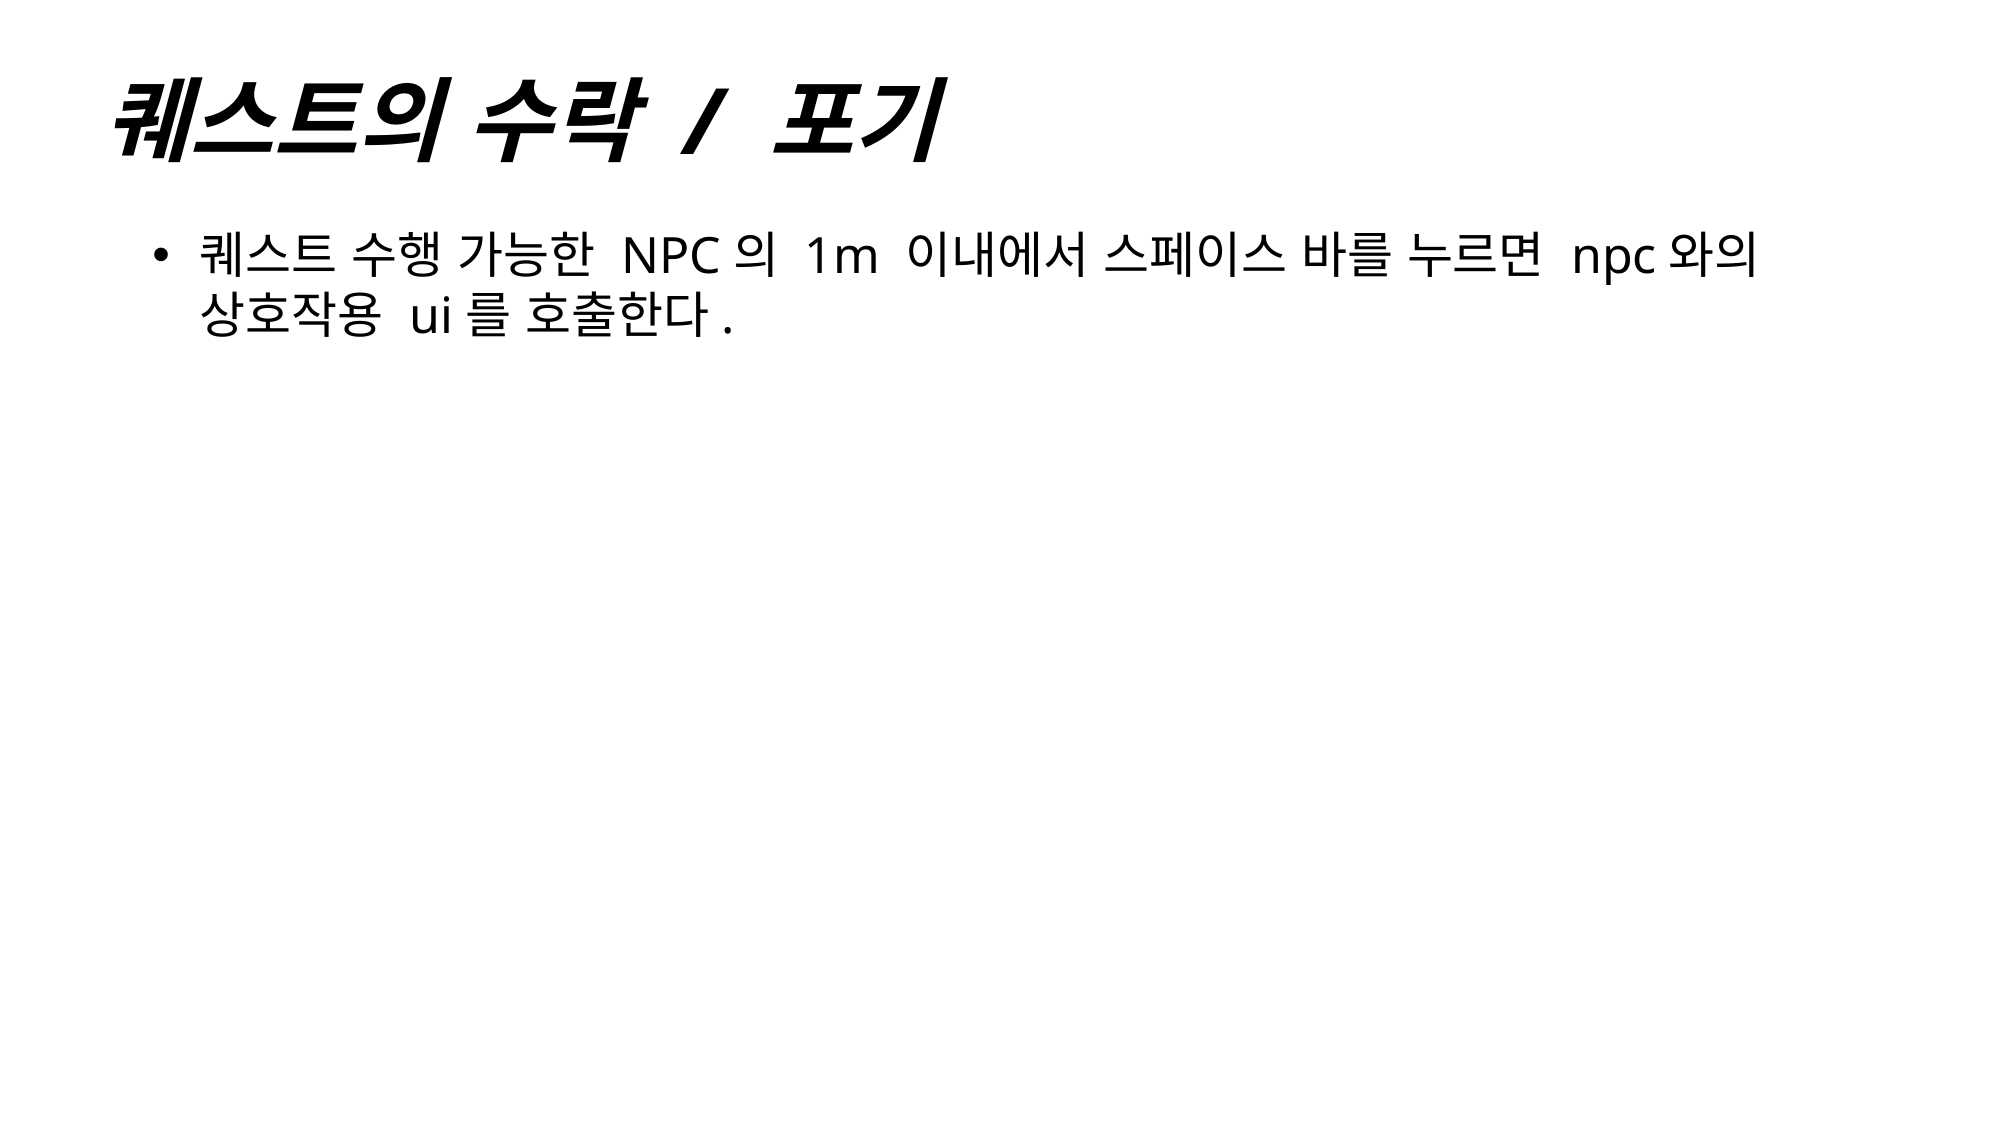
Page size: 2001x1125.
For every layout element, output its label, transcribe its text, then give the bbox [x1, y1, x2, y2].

text_box 퀘스트 수행 가능한 NPC의 1m 이내에서 스페이스 바를 누르면 npc와의 상호작용 ui를 호출한다. [137, 216, 1940, 352]
text_box 퀘스트의 수락 / 포기 [89, 55, 954, 180]
